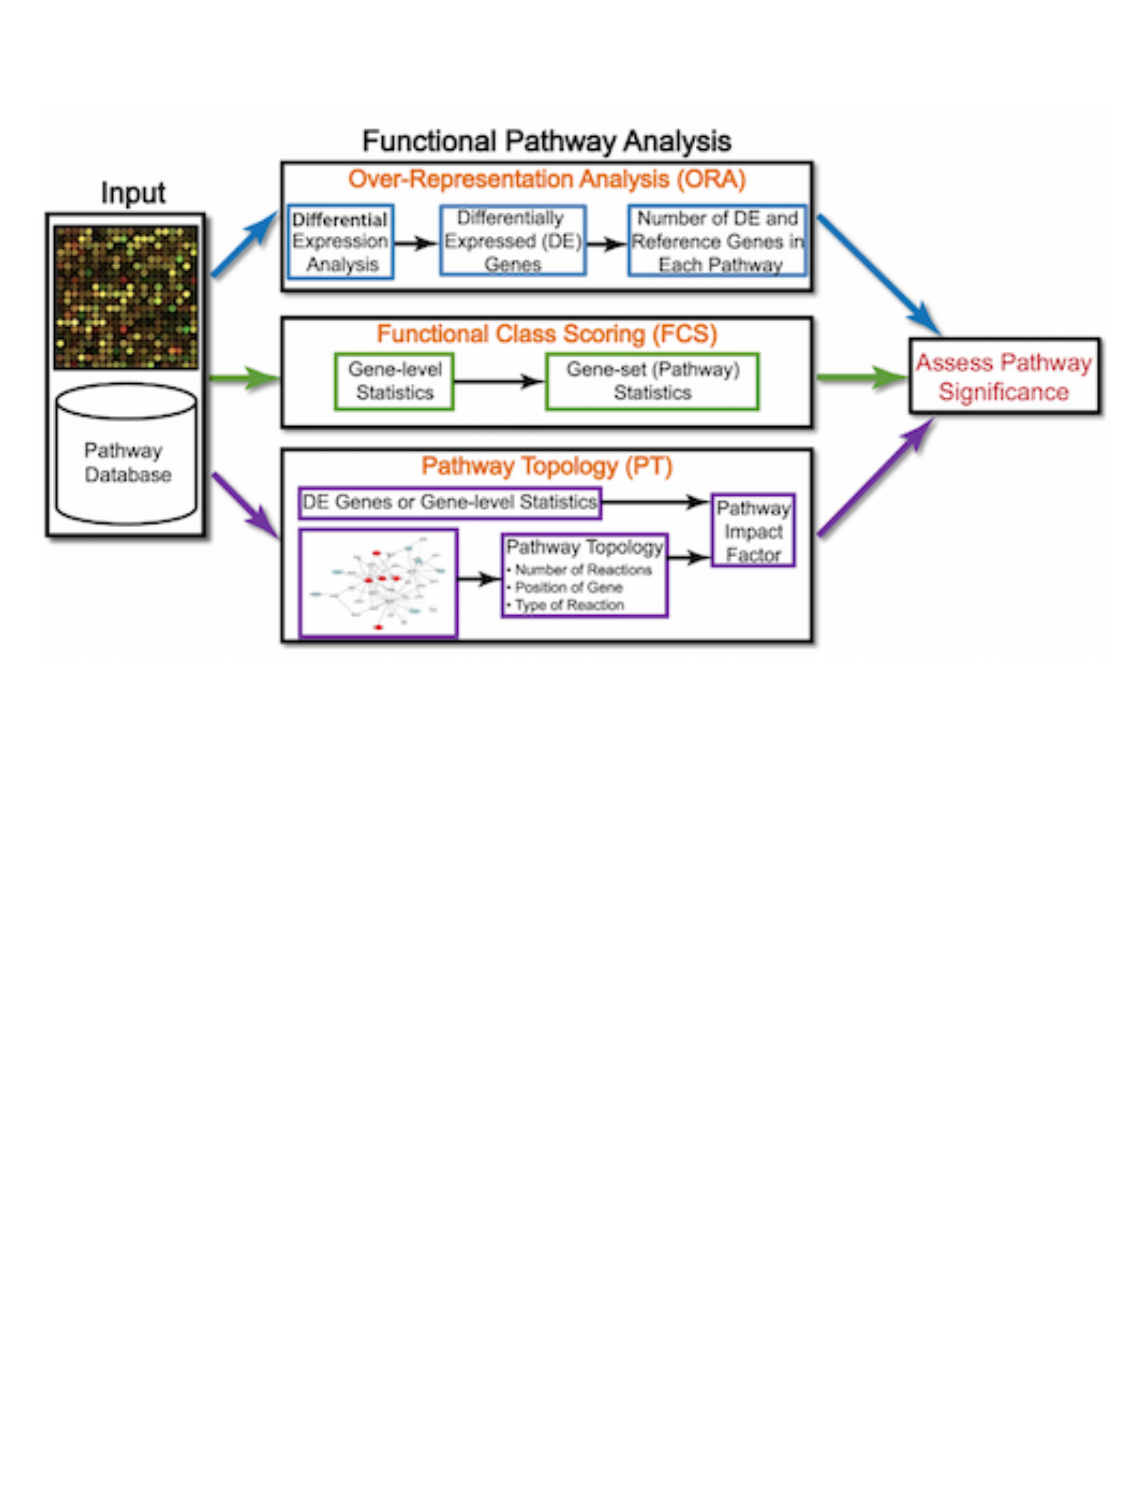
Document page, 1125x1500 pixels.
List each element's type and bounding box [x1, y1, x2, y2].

picture [39, 106, 1111, 658]
